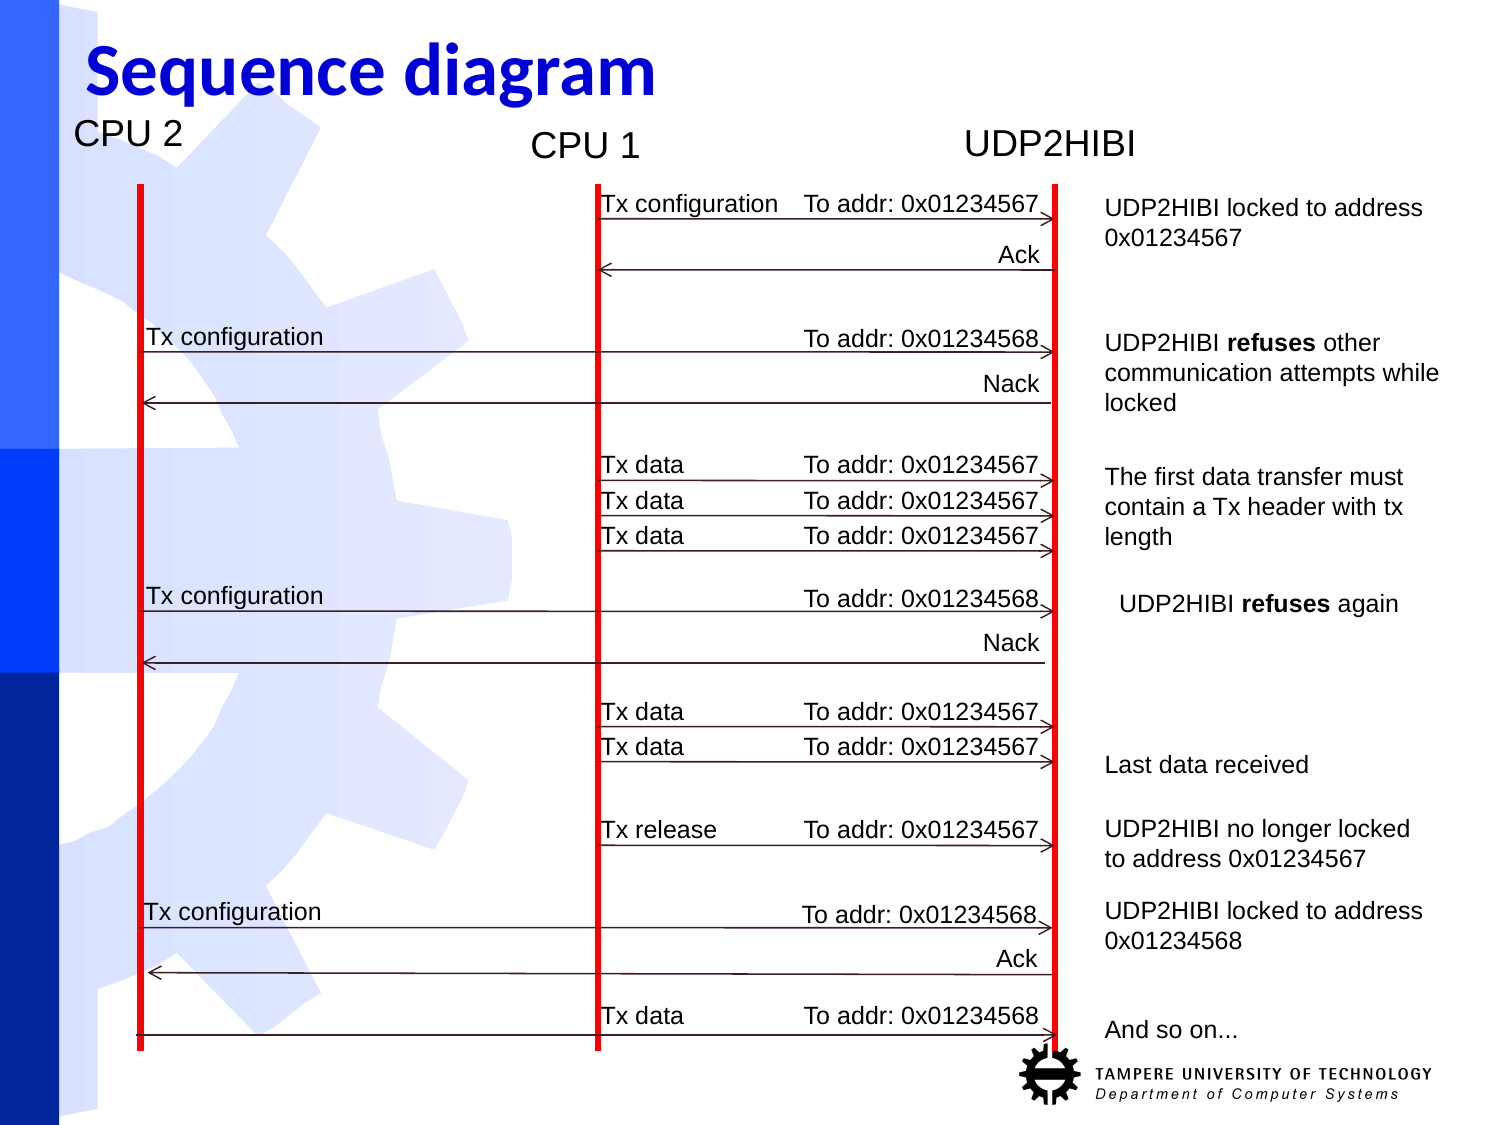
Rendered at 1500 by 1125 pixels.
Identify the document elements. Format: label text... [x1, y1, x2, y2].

text_box CPU 2 [58, 101, 211, 162]
text_box UDP2HIBI no longer locked to address 0x01234567 [1089, 804, 1442, 880]
text_box CPU 1 [515, 113, 668, 174]
text_box To addr: 0x01234567 [773, 476, 1055, 480]
text_box UDP2HIBI locked to address 0x01234567 [1089, 183, 1442, 259]
picture [1019, 1043, 1432, 1105]
text_box To addr: 0x01234568 [773, 992, 1055, 1034]
title Sequence diagram [70, 21, 1421, 120]
text_box To addr: 0x01234567 [773, 441, 1055, 476]
text_box To addr: 0x01234567 [773, 687, 1055, 722]
text_box To addr: 0x01234567 [773, 732, 1055, 761]
text_box UDP2HIBI locked to address 0x01234568 [1089, 886, 1442, 962]
text_box UDP2HIBI refuses other communication attempts while locked [1089, 319, 1465, 424]
text_box To addr: 0x01234568 [771, 891, 1053, 927]
text_box Nack [949, 626, 1055, 664]
text_box Tx data [585, 511, 773, 557]
text_box Tx data [585, 722, 773, 768]
text_box Tx configuration [585, 179, 773, 225]
text_box Tx configuration [128, 888, 375, 934]
text_box UDP2HIBI refuses again [1104, 580, 1480, 616]
text_box To addr: 0x01234567 [773, 511, 1055, 515]
text_box Tx data [585, 441, 773, 476]
text_box And so on... [1089, 1005, 1442, 1051]
text_box UDP2HIBI [949, 111, 1172, 172]
text_box Nack [949, 361, 1055, 405]
text_box The first data transfer must contain a Tx header with tx length [1089, 452, 1465, 558]
text_box To addr: 0x01234567 [773, 179, 1055, 218]
text_box Ack [972, 230, 1055, 269]
text_box Tx data [585, 687, 773, 722]
text_box To addr: 0x01234567 [773, 806, 1055, 844]
text_box To addr: 0x01234567 [773, 485, 1055, 511]
text_box Tx configuration [130, 572, 378, 616]
text_box Tx data [585, 992, 773, 1034]
text_box Tx configuration [130, 312, 378, 358]
text_box To addr: 0x01234567 [773, 722, 1055, 726]
text_box To addr: 0x01234567 [773, 521, 1055, 550]
text_box To addr: 0x01234568 [773, 574, 1055, 610]
text_box Last data received [1089, 740, 1442, 786]
text_box Tx release [585, 806, 773, 852]
text_box To addr: 0x01234568 [773, 315, 1055, 351]
text_box Ack [947, 936, 1053, 972]
text_box Tx data [585, 476, 773, 511]
